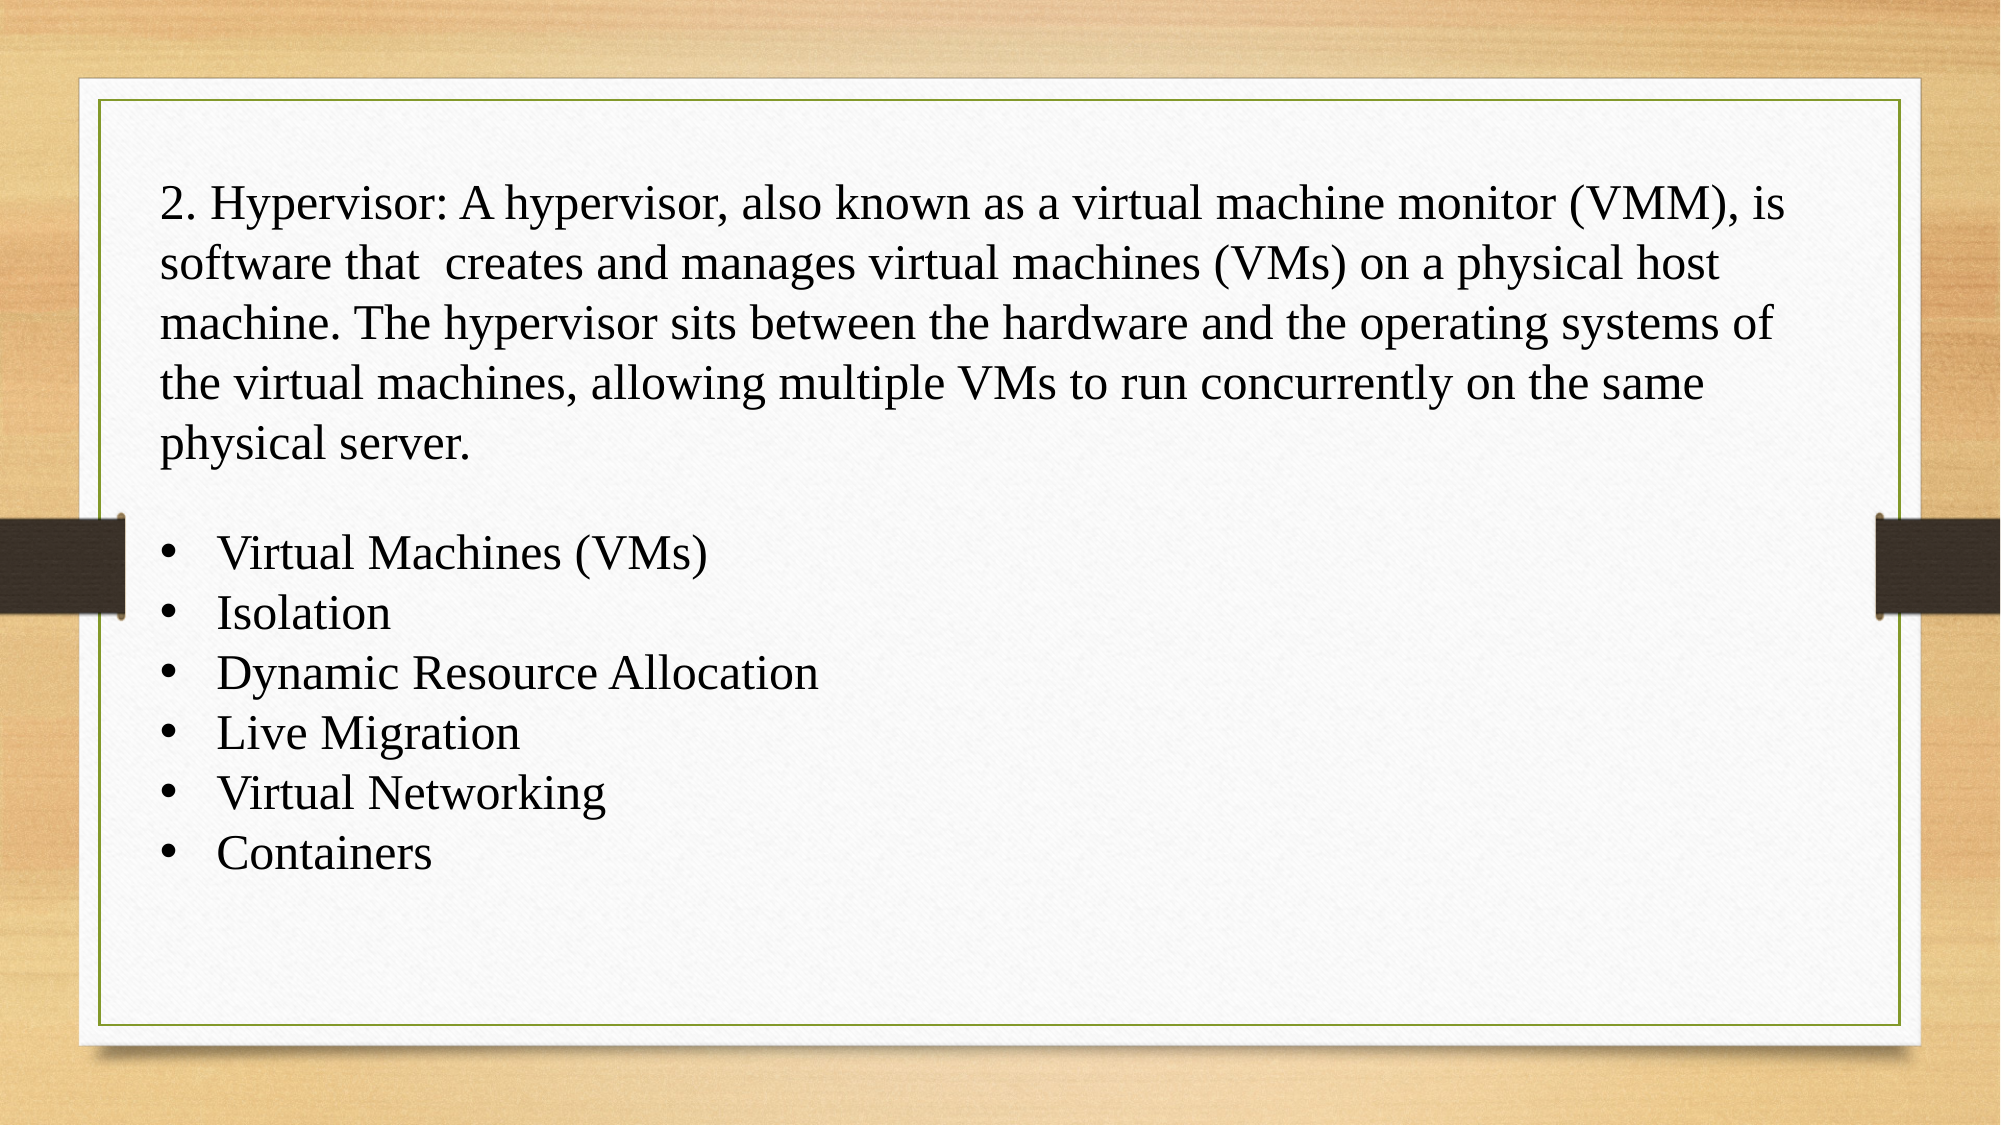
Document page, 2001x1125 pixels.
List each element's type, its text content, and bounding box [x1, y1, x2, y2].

text_box Virtual Machines (VMs) Isolation Dynamic Resource Allocation Live Migration Virtual Networking Containers [145, 512, 1060, 888]
picture [0, 0, 2001, 1125]
text_box 2. Hypervisor: A hypervisor, also known as a virtual machine monitor (VMM), is software that creates and manages virtual machines (VMs) on a physical host machine. The hypervisor sits between the hardware and the operating systems of the virtual machines, allowing multiple VMs to run concurrently on the same physical server. [145, 162, 1855, 478]
